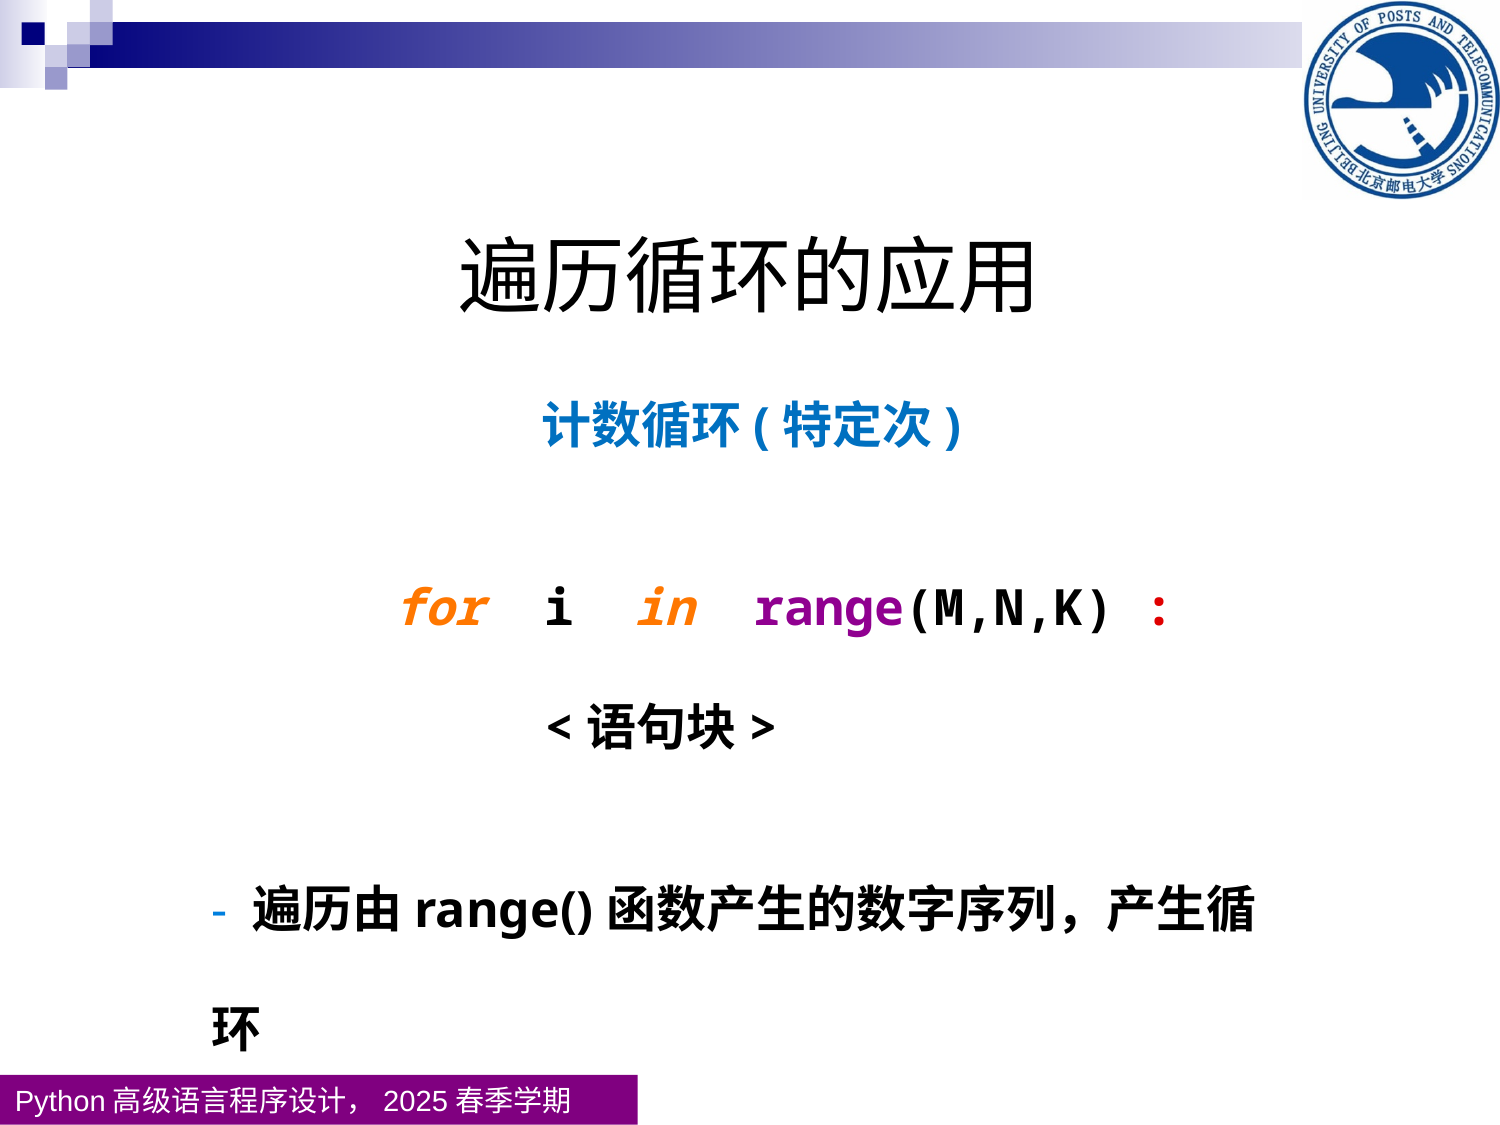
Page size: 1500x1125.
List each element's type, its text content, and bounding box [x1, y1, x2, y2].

text_box - 遍历由range()函数产生的数字序列，产生循环 [196, 810, 1307, 1066]
text_box for i in range(M,N,K) : <语句块> [379, 508, 1124, 768]
picture [1302, 0, 1500, 200]
text_box 计数循环(特定次) [1, 356, 1500, 462]
text_box 遍历循环的应用 [0, 219, 1500, 351]
